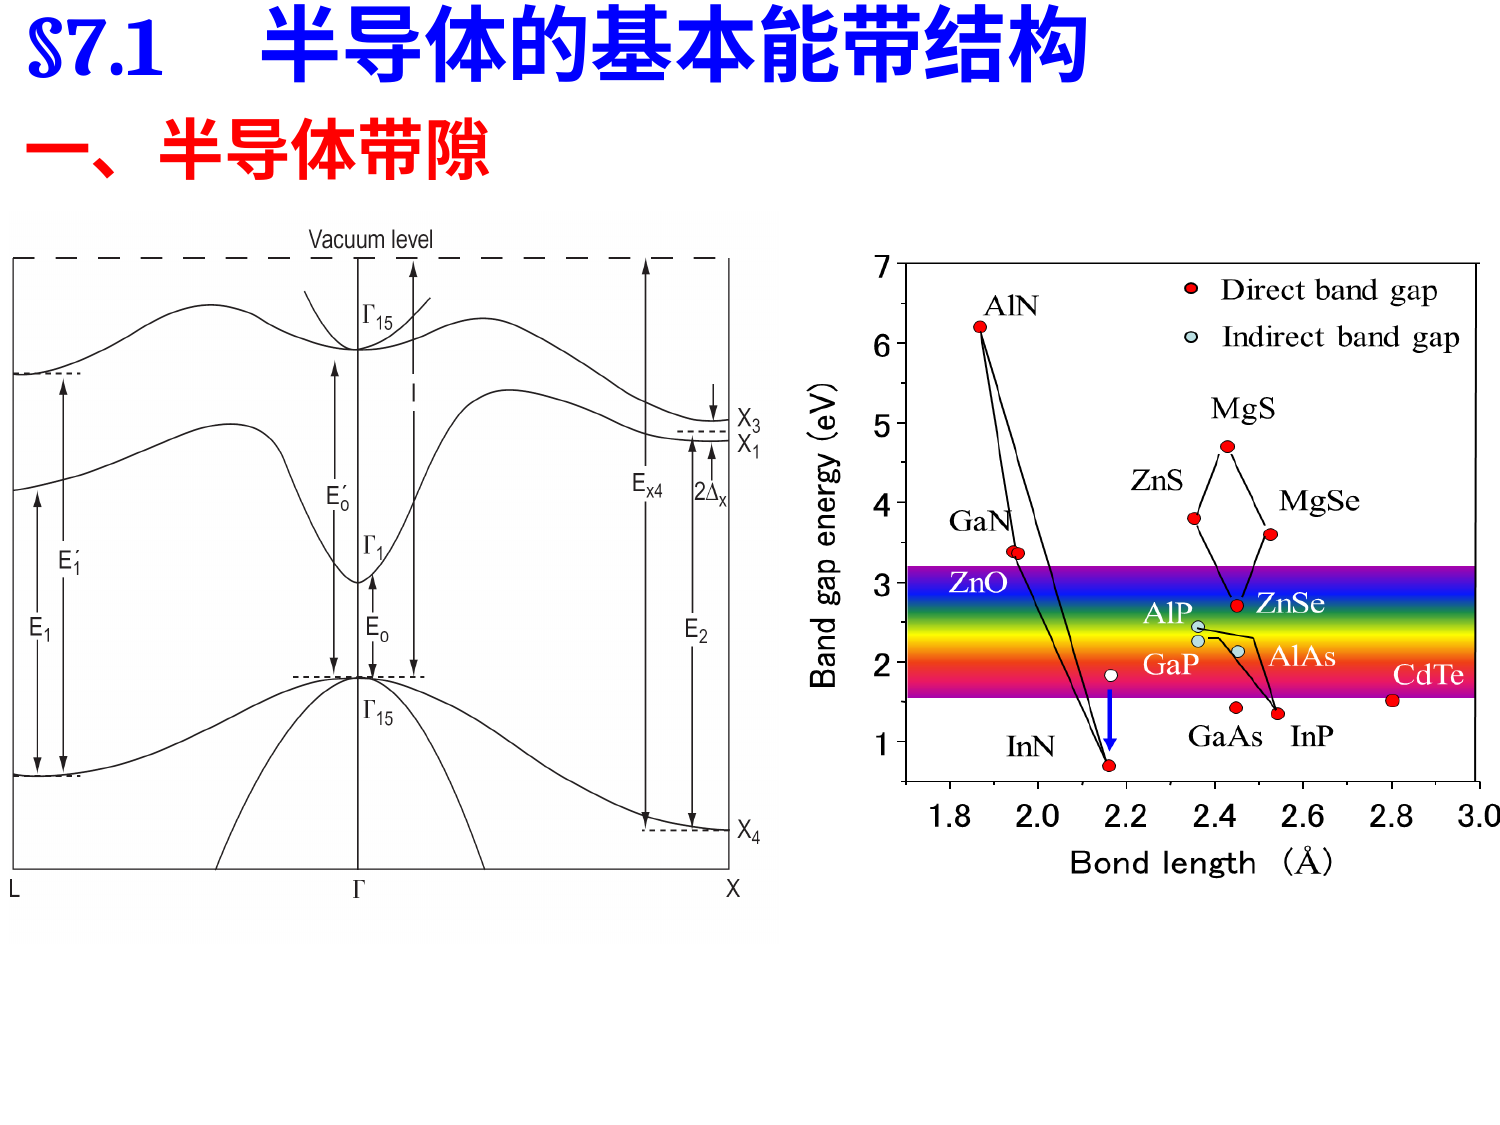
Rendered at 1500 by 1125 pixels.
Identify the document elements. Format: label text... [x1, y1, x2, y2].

text_box 一、半导体带隙 [9, 100, 1108, 196]
picture [9, 211, 779, 944]
text_box §7.1 半导体的基本能带结构 [7, 0, 1106, 100]
picture [798, 250, 1500, 887]
